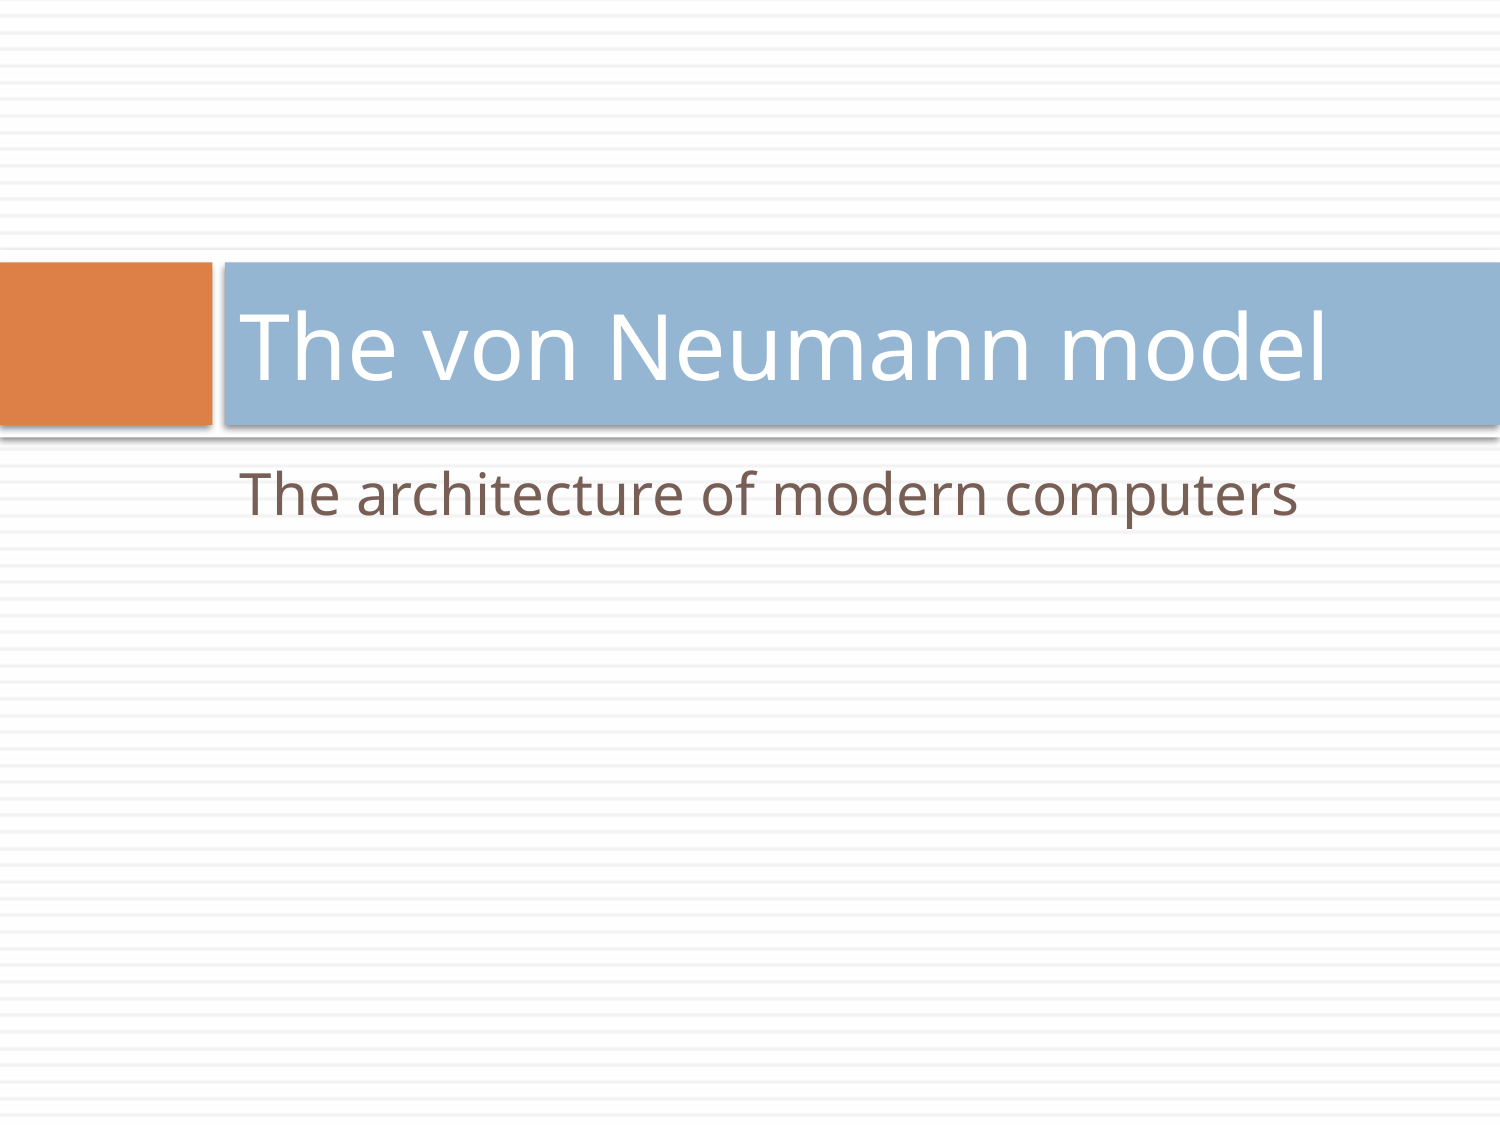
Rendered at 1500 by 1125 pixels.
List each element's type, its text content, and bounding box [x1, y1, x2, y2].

title The von Neumann model [225, 262, 1475, 425]
list The architecture of modern computers [225, 450, 1394, 725]
